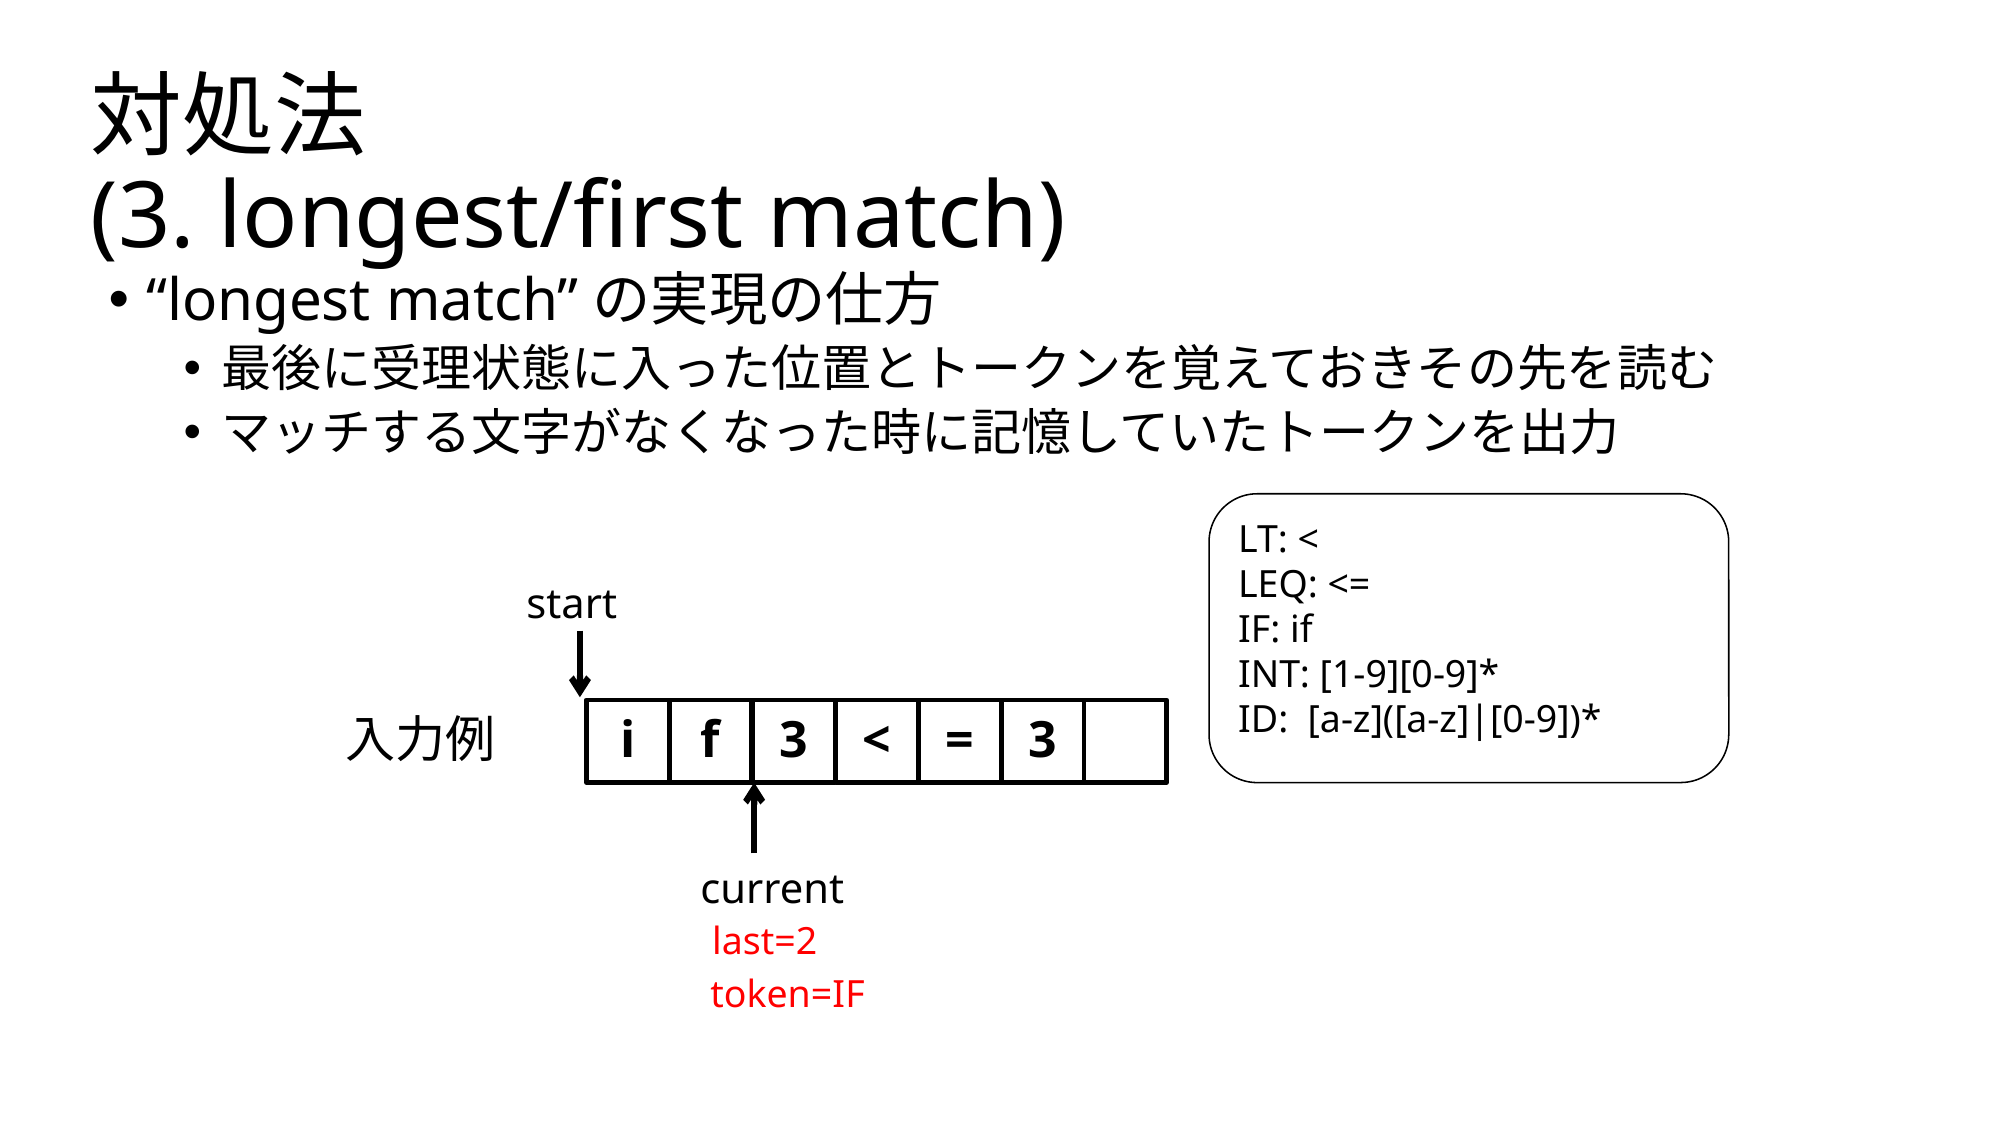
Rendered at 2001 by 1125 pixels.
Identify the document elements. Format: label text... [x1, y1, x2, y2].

text_box 3 [752, 699, 835, 782]
text_box f [669, 699, 752, 783]
text_box i [586, 699, 669, 783]
text_box 入力例 [330, 699, 511, 775]
list “longest match”の実現の仕方 最後に受理状態に入った位置とトークンを覚えておきその先を読む マッチする文字がなくなった時に記憶していたトークンを出力 [93, 262, 1943, 1005]
title 対処法 (3. longest/first match) [75, 59, 1915, 278]
text_box LT: < LEQ: <= IF: if INT: [1-9][0-9]* ID: [a-z]([a-z]|[0-9])* [1209, 493, 1729, 783]
text_box < [835, 699, 918, 783]
text_box [1083, 699, 1167, 783]
text_box = [918, 699, 1001, 783]
text_box 3 [1001, 699, 1083, 783]
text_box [687, 782, 883, 1024]
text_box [511, 569, 632, 698]
